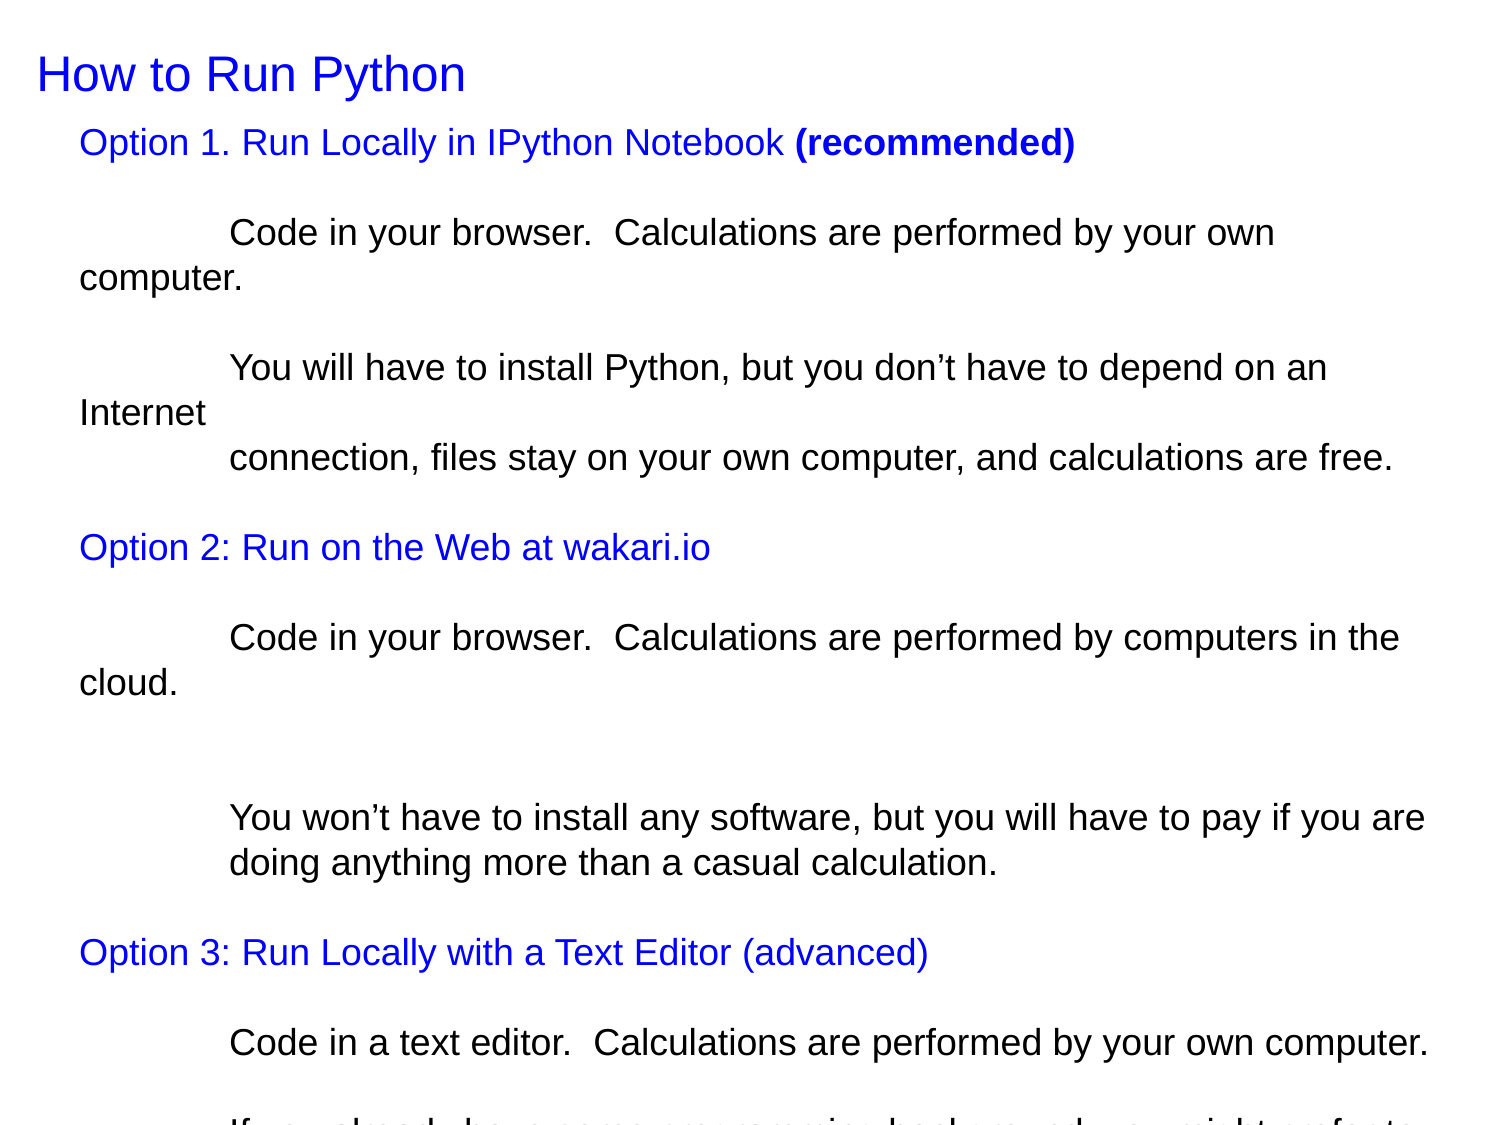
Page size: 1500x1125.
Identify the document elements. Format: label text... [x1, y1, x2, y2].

text_box Option 1. Run Locally in IPython Notebook (recommended) Code in your browser. Calculations are performed by your own computer. You will have to install Python, but you don’t have to depend on an Internet connection, files stay on your own computer, and calculations are free. Option 2: Run on the Web at wakari.io Code in your browser. Calculations are performed by computers in the cloud. You won’t have to install any software, but you will have to pay if you are doing anything more than a casual calculation. Option 3: Run Locally with a Text Editor (advanced) Code in a text editor. Calculations are performed by your own computer. If you already have some programming background, you might prefer to code in vim, emacs, or another text editor. This option is faster and more versatile, but will not be covered in this tutorial. [64, 110, 1448, 1125]
text_box How to Run Python [21, 34, 971, 110]
